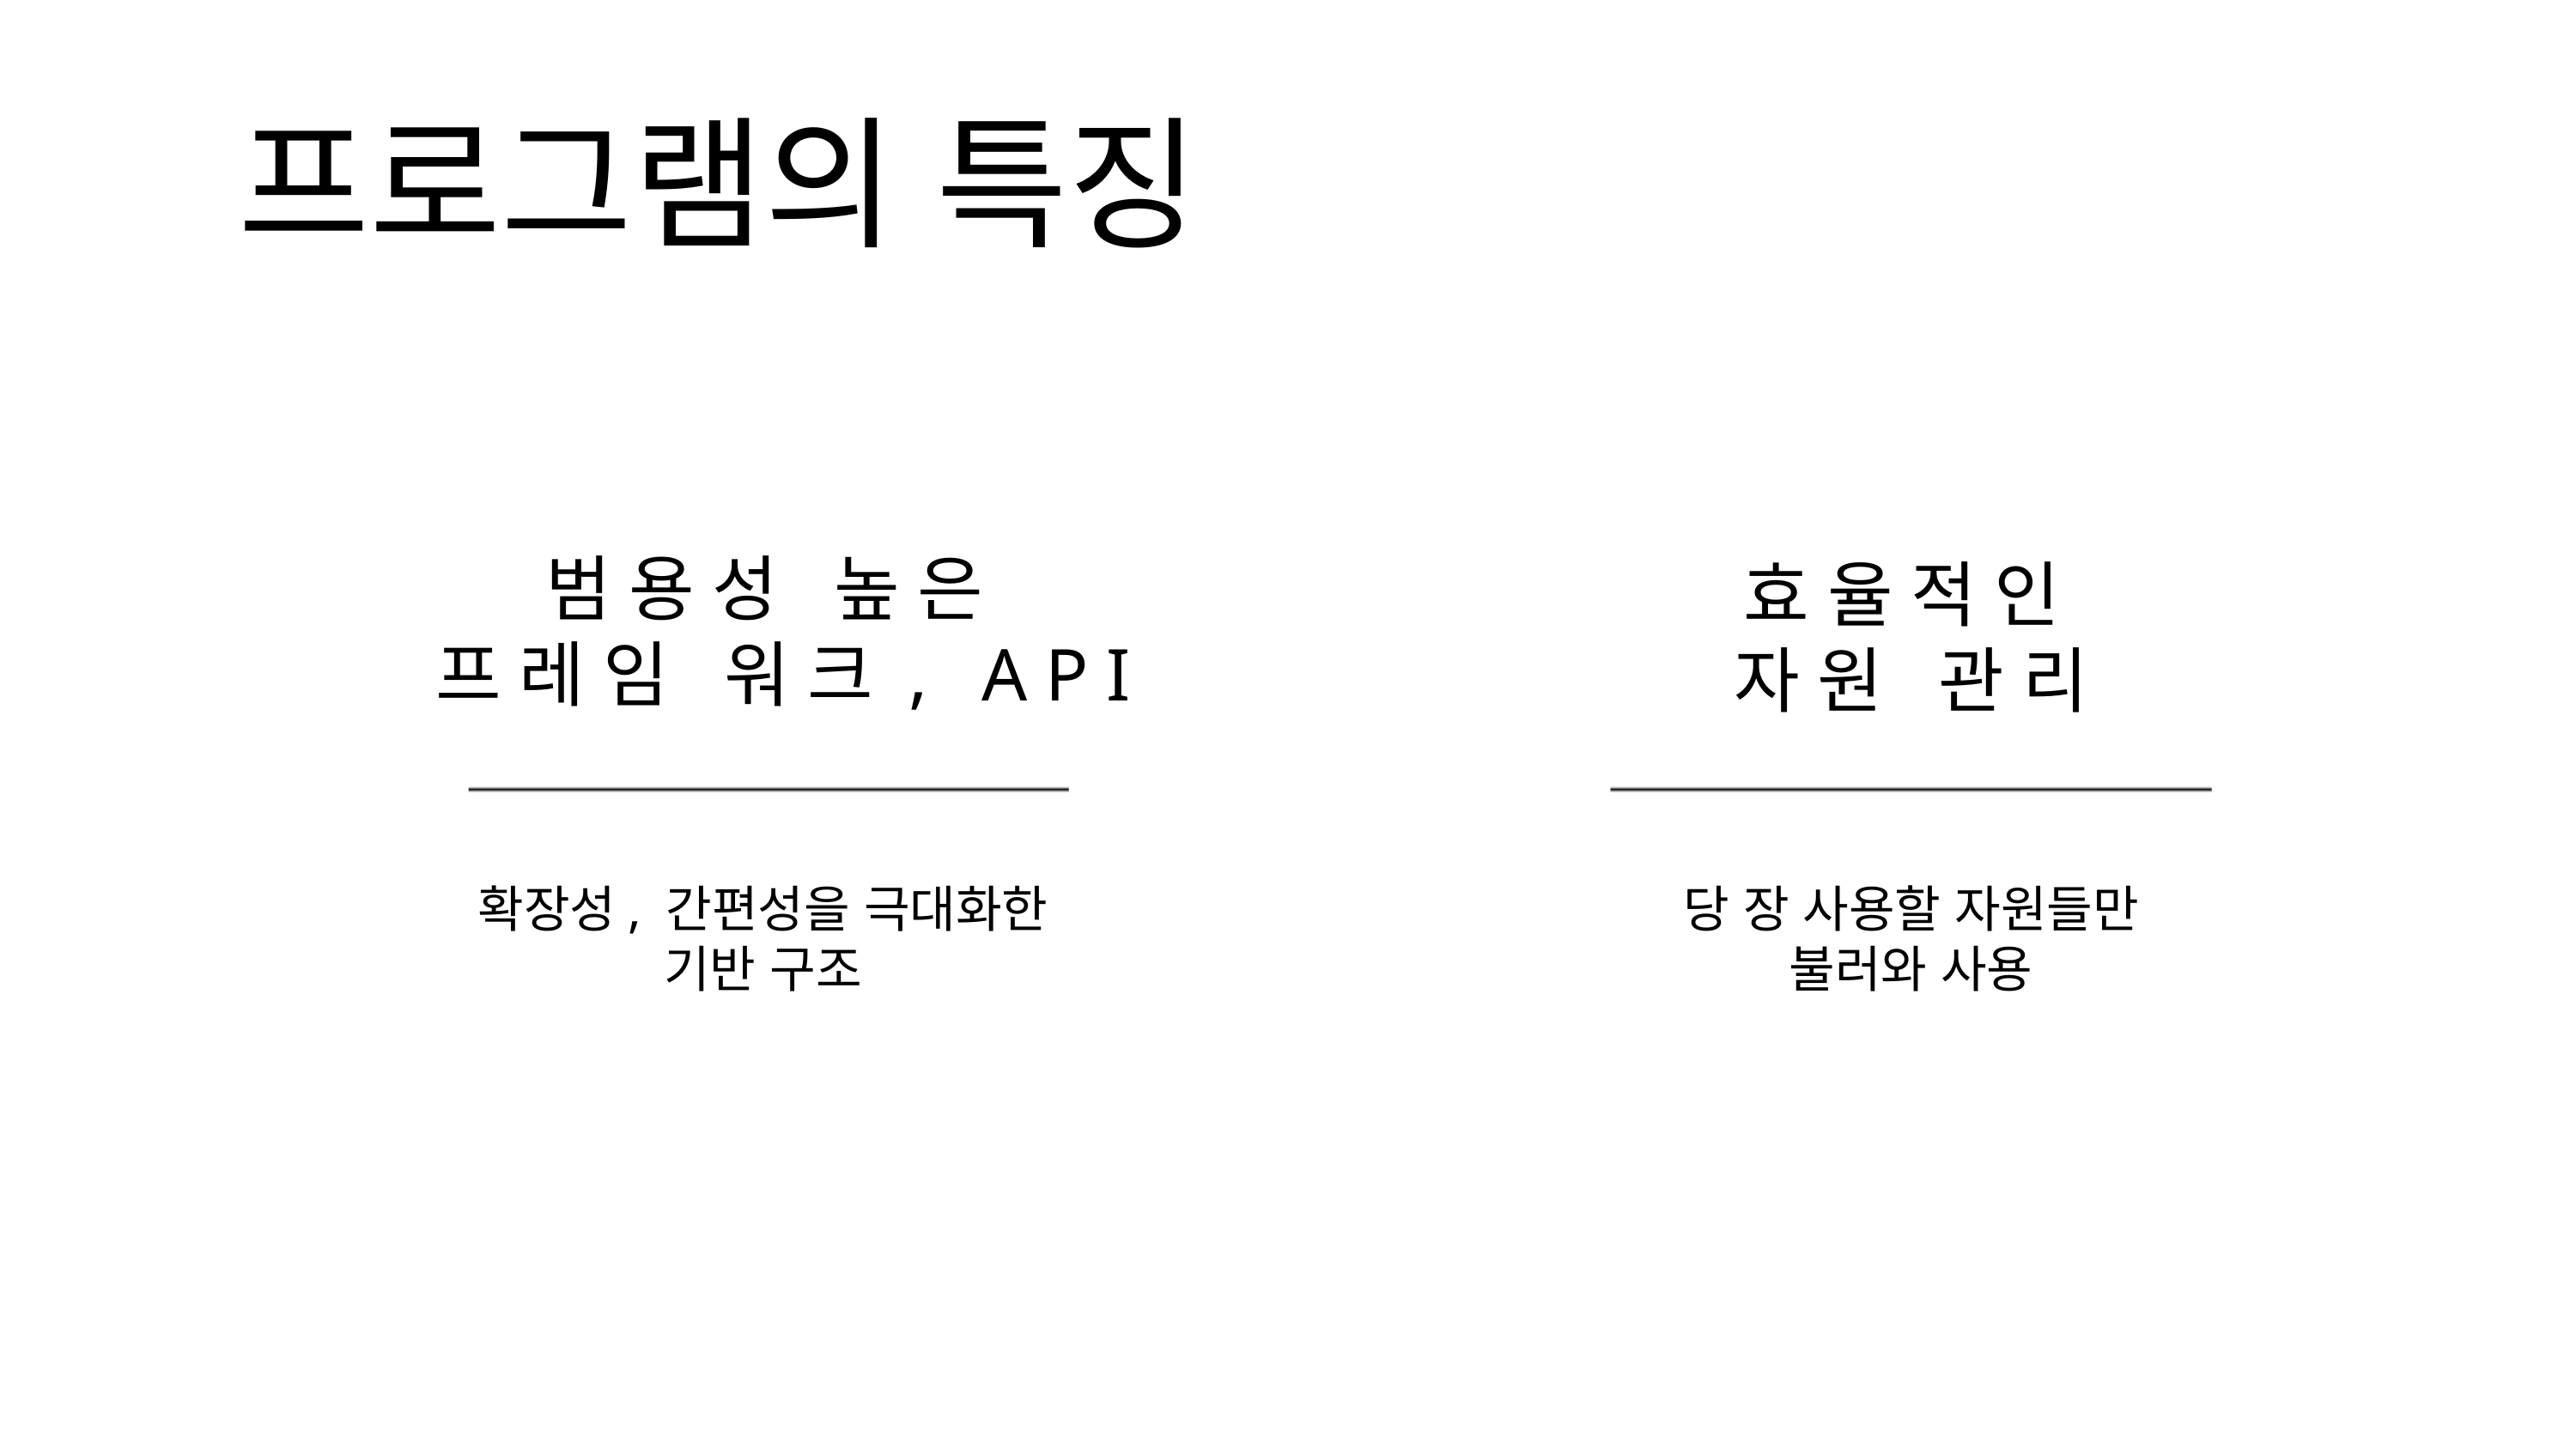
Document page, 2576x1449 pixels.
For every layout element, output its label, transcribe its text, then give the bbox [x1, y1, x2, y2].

text_box 프로그램의 특징 [225, 87, 1661, 345]
text_box 확장성, 간편성을 극대화한 기반 구조 [452, 870, 1074, 1449]
text_box 효율적인 자원 관리 [1660, 543, 2162, 784]
text_box 범용성 높은 프레임 워크, API [311, 537, 1256, 795]
text_box 당 장 사용할 자원들만 불러와 사용 [1610, 870, 2212, 1383]
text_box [1610, 785, 2212, 795]
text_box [467, 785, 1070, 795]
